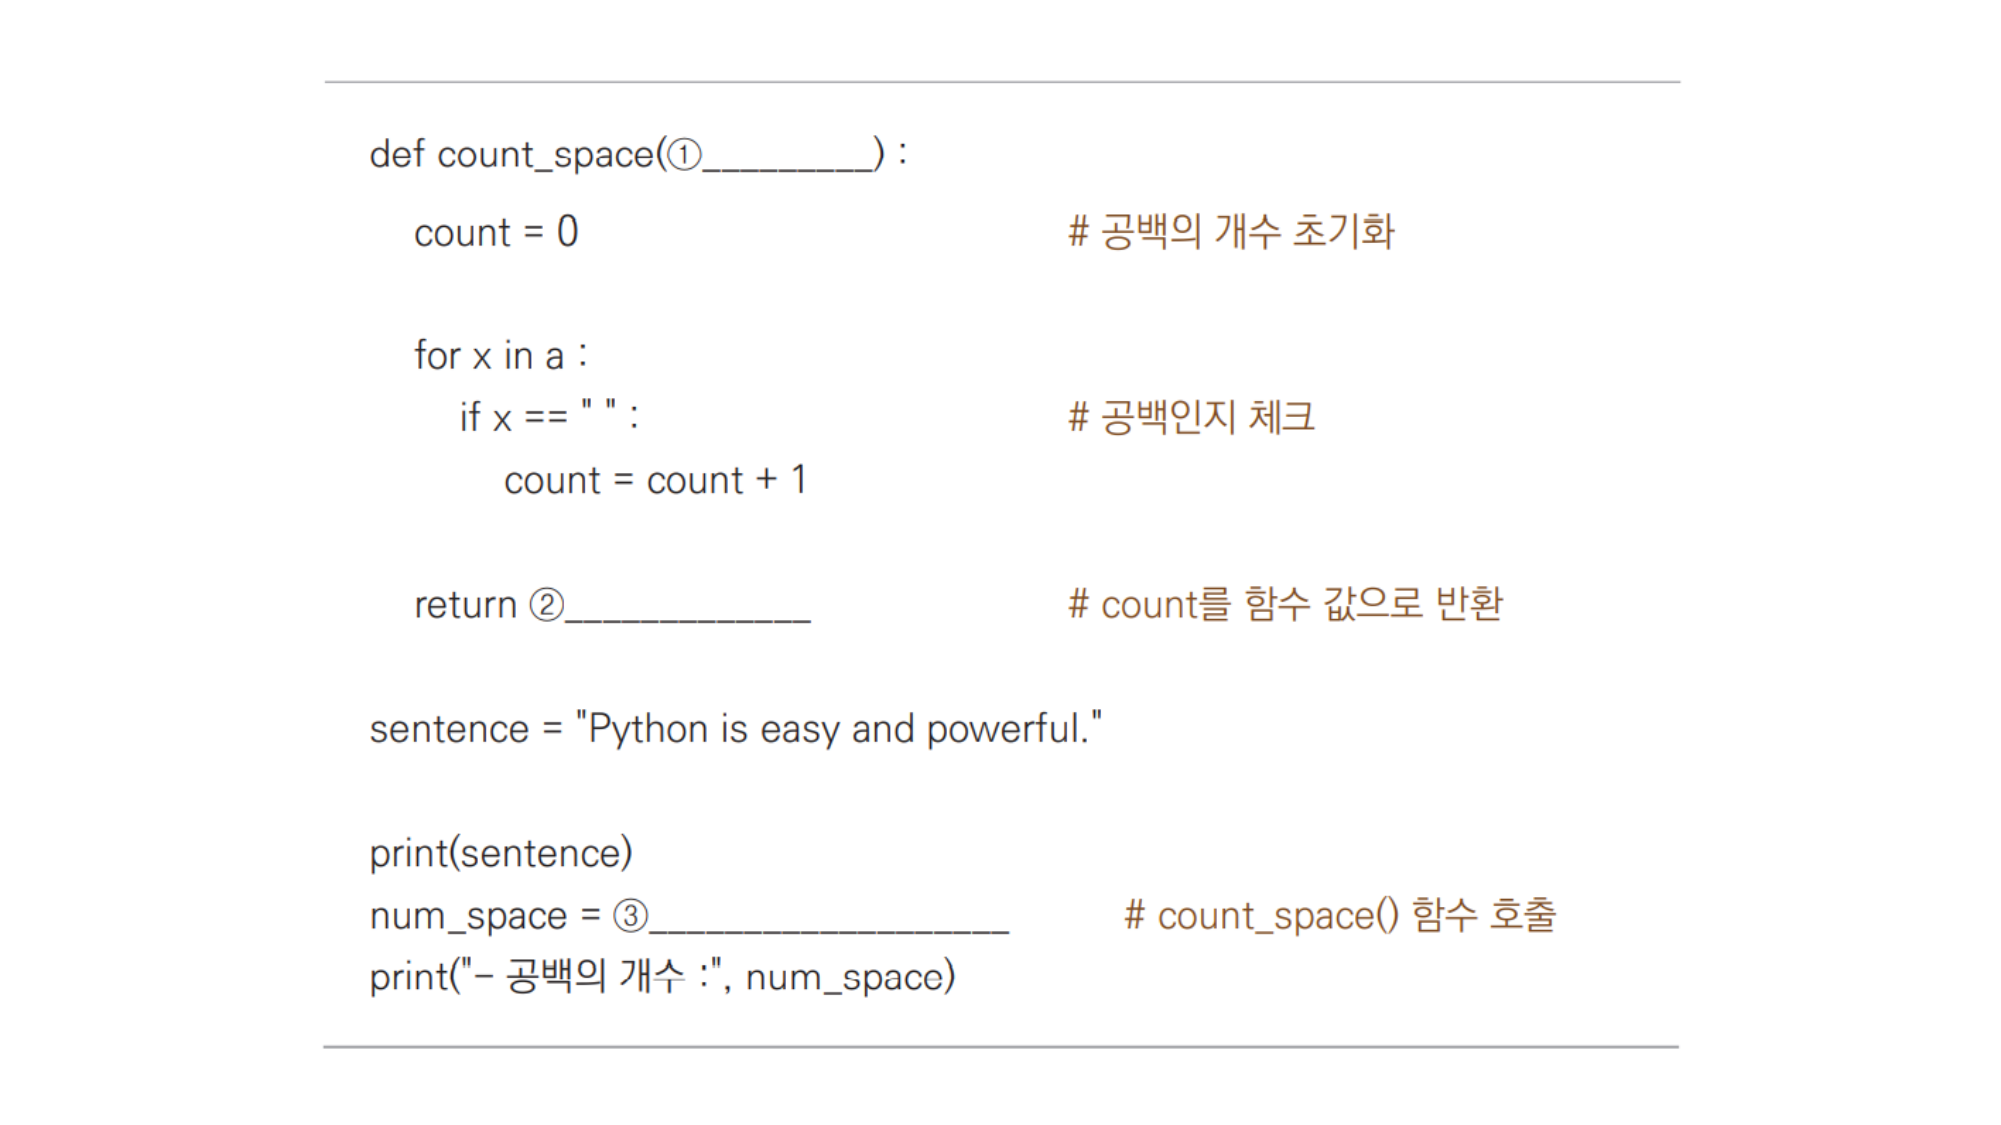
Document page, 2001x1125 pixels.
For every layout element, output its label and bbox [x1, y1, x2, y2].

picture [304, 55, 1696, 1070]
